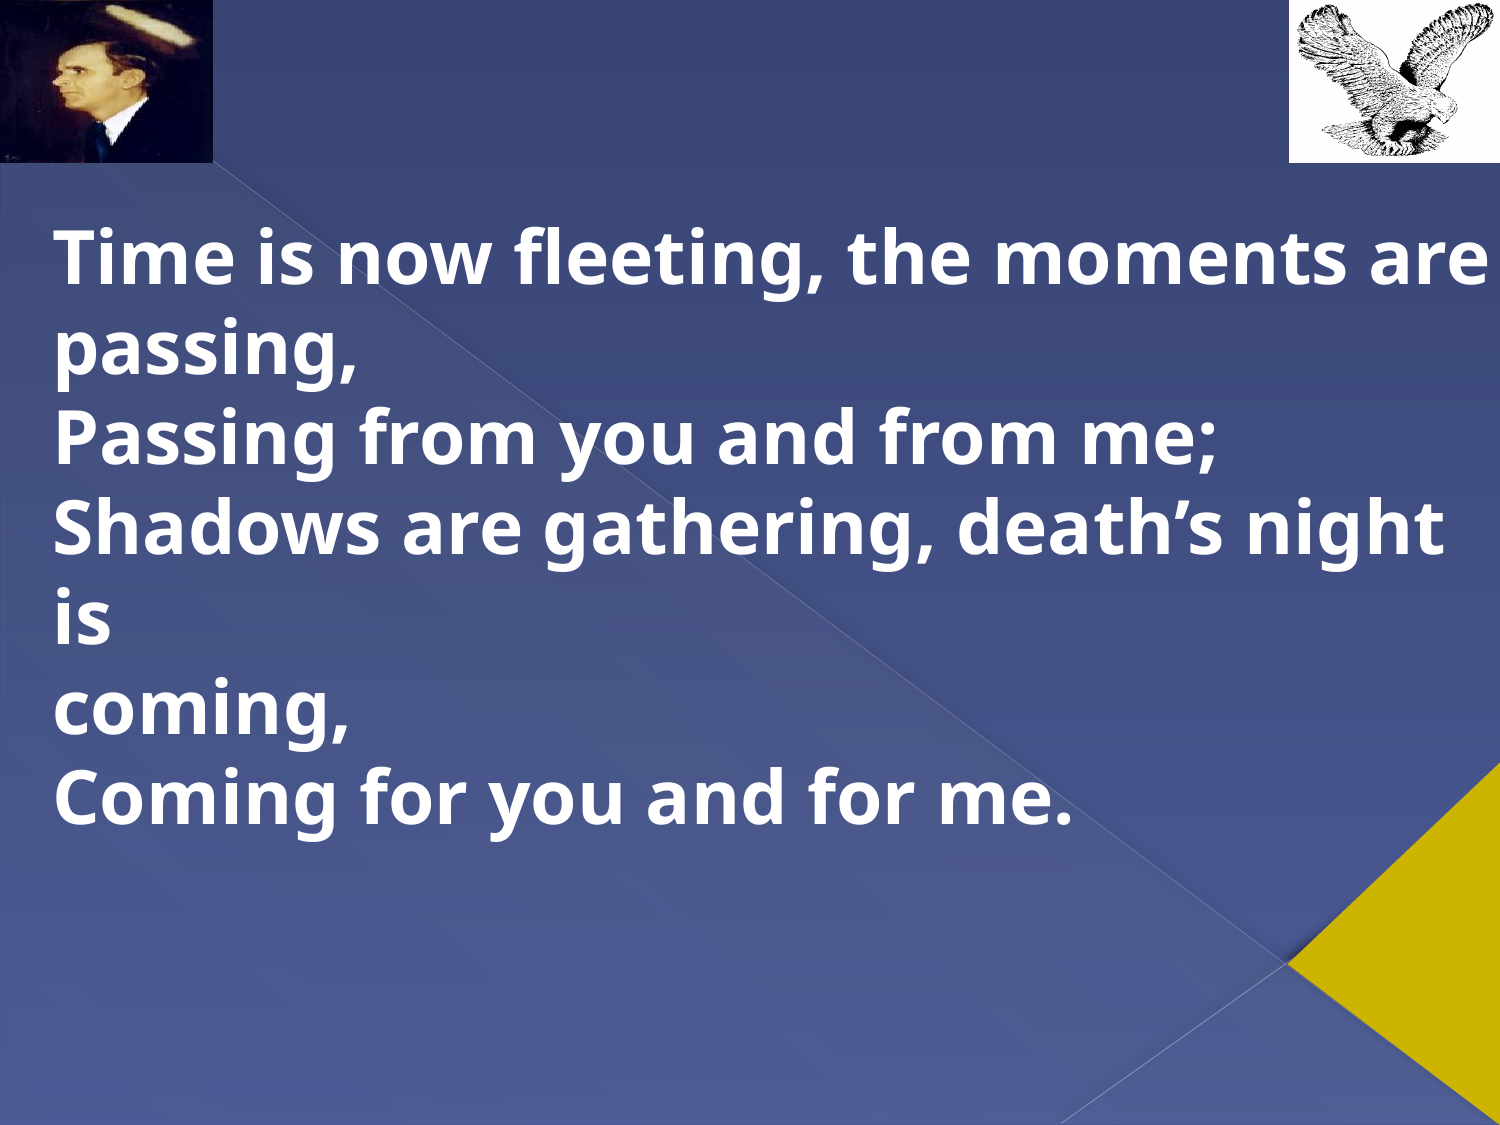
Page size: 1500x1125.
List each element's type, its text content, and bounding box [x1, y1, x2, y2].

text_box [1285, 848, 1500, 1125]
text_box Time is now fleeting, the moments are passing, Passing from you and from me; Shadows are gathering, death’s night is coming, Coming for you and for me. [37, 112, 1500, 848]
picture [0, 0, 213, 163]
picture [1288, 0, 1500, 163]
